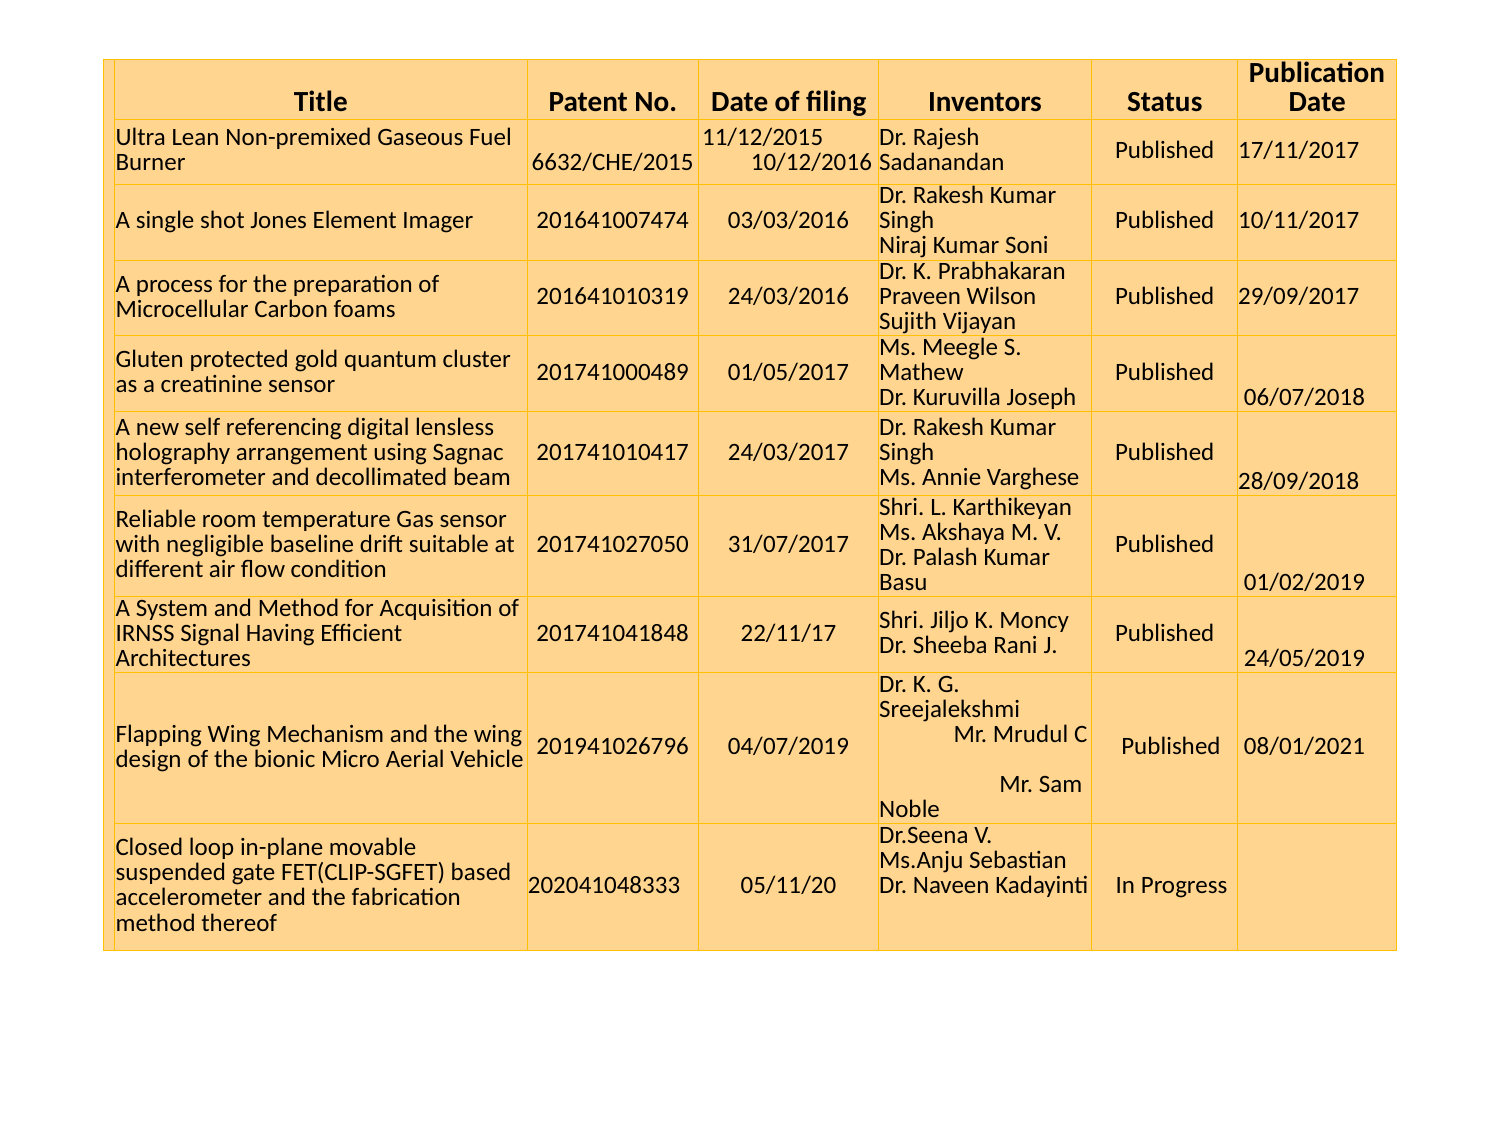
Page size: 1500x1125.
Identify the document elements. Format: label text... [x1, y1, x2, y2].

table_cell 29/09/2017 [1238, 261, 1396, 335]
table_cell 28/09/2018 [1238, 412, 1396, 495]
table_cell Dr. K. G. Sreejalekshmi Mr. Mrudul C Mr. Sam Noble [879, 673, 1091, 823]
table_cell Dr. K. Prabhakaran Praveen Wilson Sujith Vijayan [879, 261, 1091, 335]
table_cell 6632/CHE/2015 [528, 120, 698, 184]
table_cell 22/11/17 [699, 597, 878, 672]
table_cell Ms. Meegle S. Mathew Dr. Kuruvilla Joseph [879, 336, 1091, 411]
table_cell 01/02/2019 [1238, 496, 1396, 596]
table_cell 201741041848 [528, 597, 698, 672]
table_header Date of filing [699, 60, 878, 119]
table_cell Published [1092, 673, 1237, 823]
table_cell 24/03/2017 [699, 412, 878, 495]
table_cell Dr. Rakesh Kumar Singh Niraj Kumar Soni [879, 185, 1091, 260]
table_cell Gluten protected gold quantum cluster as a creatinine sensor [115, 336, 527, 411]
table_cell 24/03/2016 [699, 261, 878, 335]
table_header Status [1092, 60, 1237, 119]
table_cell Published [1092, 597, 1237, 672]
table_cell Published [1092, 496, 1237, 596]
table_cell Flapping Wing Mechanism and the wing design of the bionic Micro Aerial Vehicle [115, 673, 527, 823]
table_cell 201741027050 [528, 496, 698, 596]
table_cell Shri. L. Karthikeyan Ms. Akshaya M. V. Dr. Palash Kumar Basu [879, 496, 1091, 596]
table_cell Published [1092, 336, 1237, 411]
table_cell A process for the preparation of Microcellular Carbon foams [115, 261, 527, 335]
table_cell In Progress [1092, 824, 1237, 950]
table_cell A System and Method for Acquisition of IRNSS Signal Having Efficient Architectures [115, 597, 527, 672]
table_cell Published [1092, 412, 1237, 495]
table_cell A new self referencing digital lensless holography arrangement using Sagnac interferometer and decollimated beam [115, 412, 527, 495]
table_cell Reliable room temperature Gas sensor with negligible baseline drift suitable at different air flow condition [115, 496, 527, 596]
table_cell 202041048333 [528, 824, 698, 950]
table_cell Dr.Seena V. Ms.Anju Sebastian Dr. Naveen Kadayinti [879, 824, 1091, 950]
table_cell 201641007474 [528, 185, 698, 260]
table_cell 201641010319 [528, 261, 698, 335]
table_cell Published [1092, 261, 1237, 335]
table_cell Published [1092, 120, 1237, 184]
table_cell Closed loop in-plane movable suspended gate FET(CLIP-SGFET) based accelerometer and the fabrication method thereof [115, 824, 527, 950]
table_cell 11/12/2015 10/12/2016 [699, 120, 878, 184]
table_header Title [115, 60, 527, 119]
table_cell 31/07/2017 [699, 496, 878, 596]
table_header [104, 60, 114, 950]
table_cell 201741000489 [528, 336, 698, 411]
table_cell A single shot Jones Element Imager [115, 185, 527, 260]
table_cell Dr. Rakesh Kumar Singh Ms. Annie Varghese [879, 412, 1091, 495]
table_header Patent No. [528, 60, 698, 119]
table_header Publication Date [1238, 60, 1396, 119]
table_cell Shri. Jiljo K. Moncy Dr. Sheeba Rani J. [879, 597, 1091, 672]
table_cell 03/03/2016 [699, 185, 878, 260]
table_cell 17/11/2017 [1238, 120, 1396, 184]
table_cell 24/05/2019 [1238, 597, 1396, 672]
table_cell 201741010417 [528, 412, 698, 495]
table_cell Dr. Rajesh Sadanandan [879, 120, 1091, 184]
table_cell 06/07/2018 [1238, 336, 1396, 411]
table_cell 01/05/2017 [699, 336, 878, 411]
table_cell Published [1092, 185, 1237, 260]
table_cell [1238, 824, 1396, 950]
table_cell 05/11/20 [699, 824, 878, 950]
table_header Inventors [879, 60, 1091, 119]
table_cell 10/11/2017 [1238, 185, 1396, 260]
table_cell 04/07/2019 [699, 673, 878, 823]
table_cell Ultra Lean Non-premixed Gaseous Fuel Burner [115, 120, 527, 184]
table_cell 08/01/2021 [1238, 673, 1396, 823]
table_cell 201941026796 [528, 673, 698, 823]
